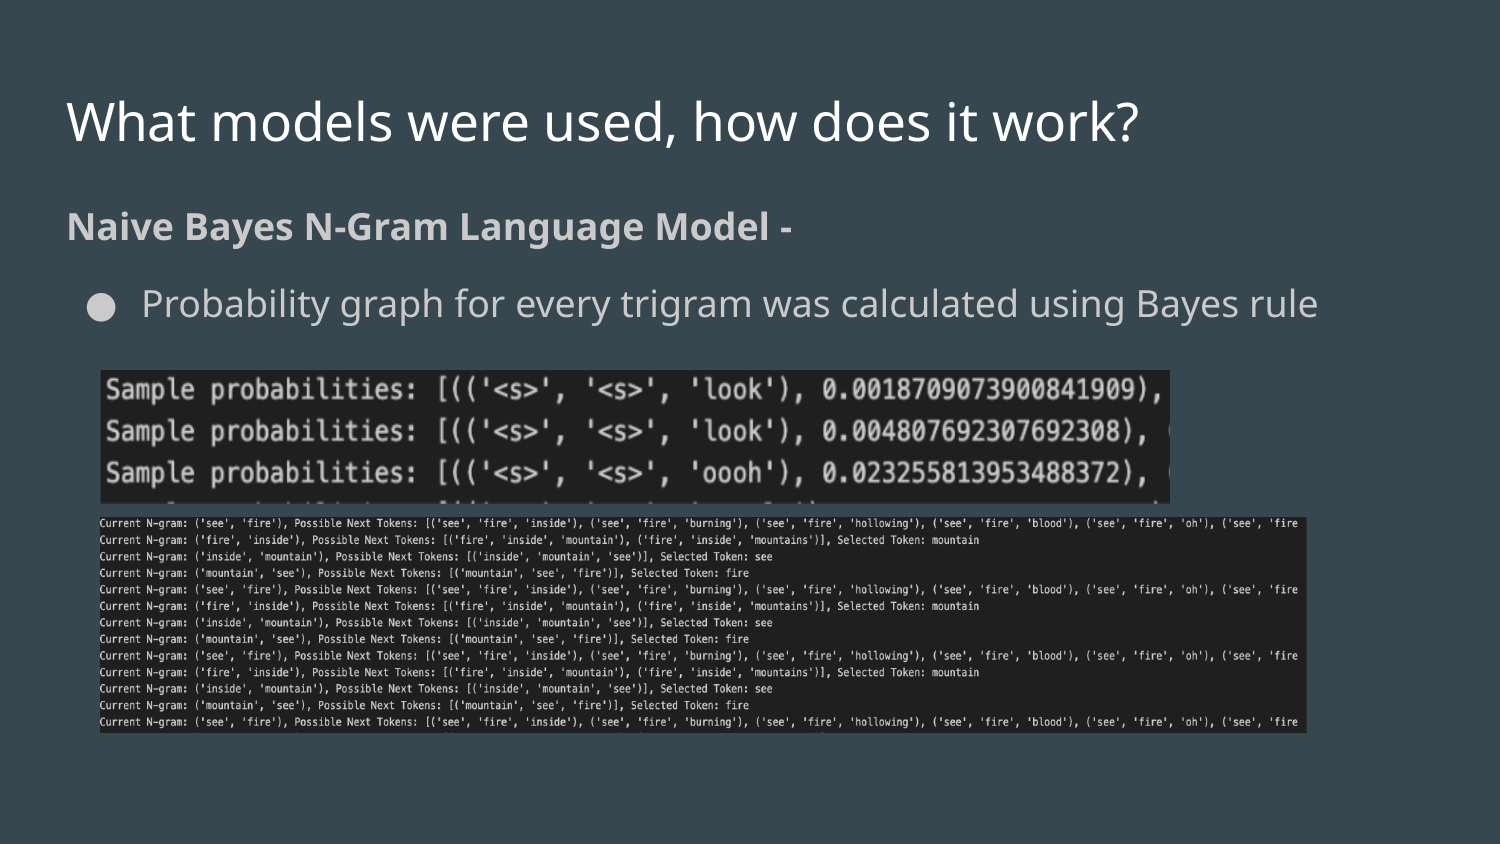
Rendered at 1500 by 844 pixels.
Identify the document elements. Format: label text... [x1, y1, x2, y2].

picture [100, 370, 1171, 504]
title What models were used, how does it work? [51, 72, 1449, 167]
list Naive Bayes N-Gram Language Model - Probability graph for every trigram was calculated using Bayes rule [51, 181, 1389, 386]
picture [100, 517, 1308, 734]
